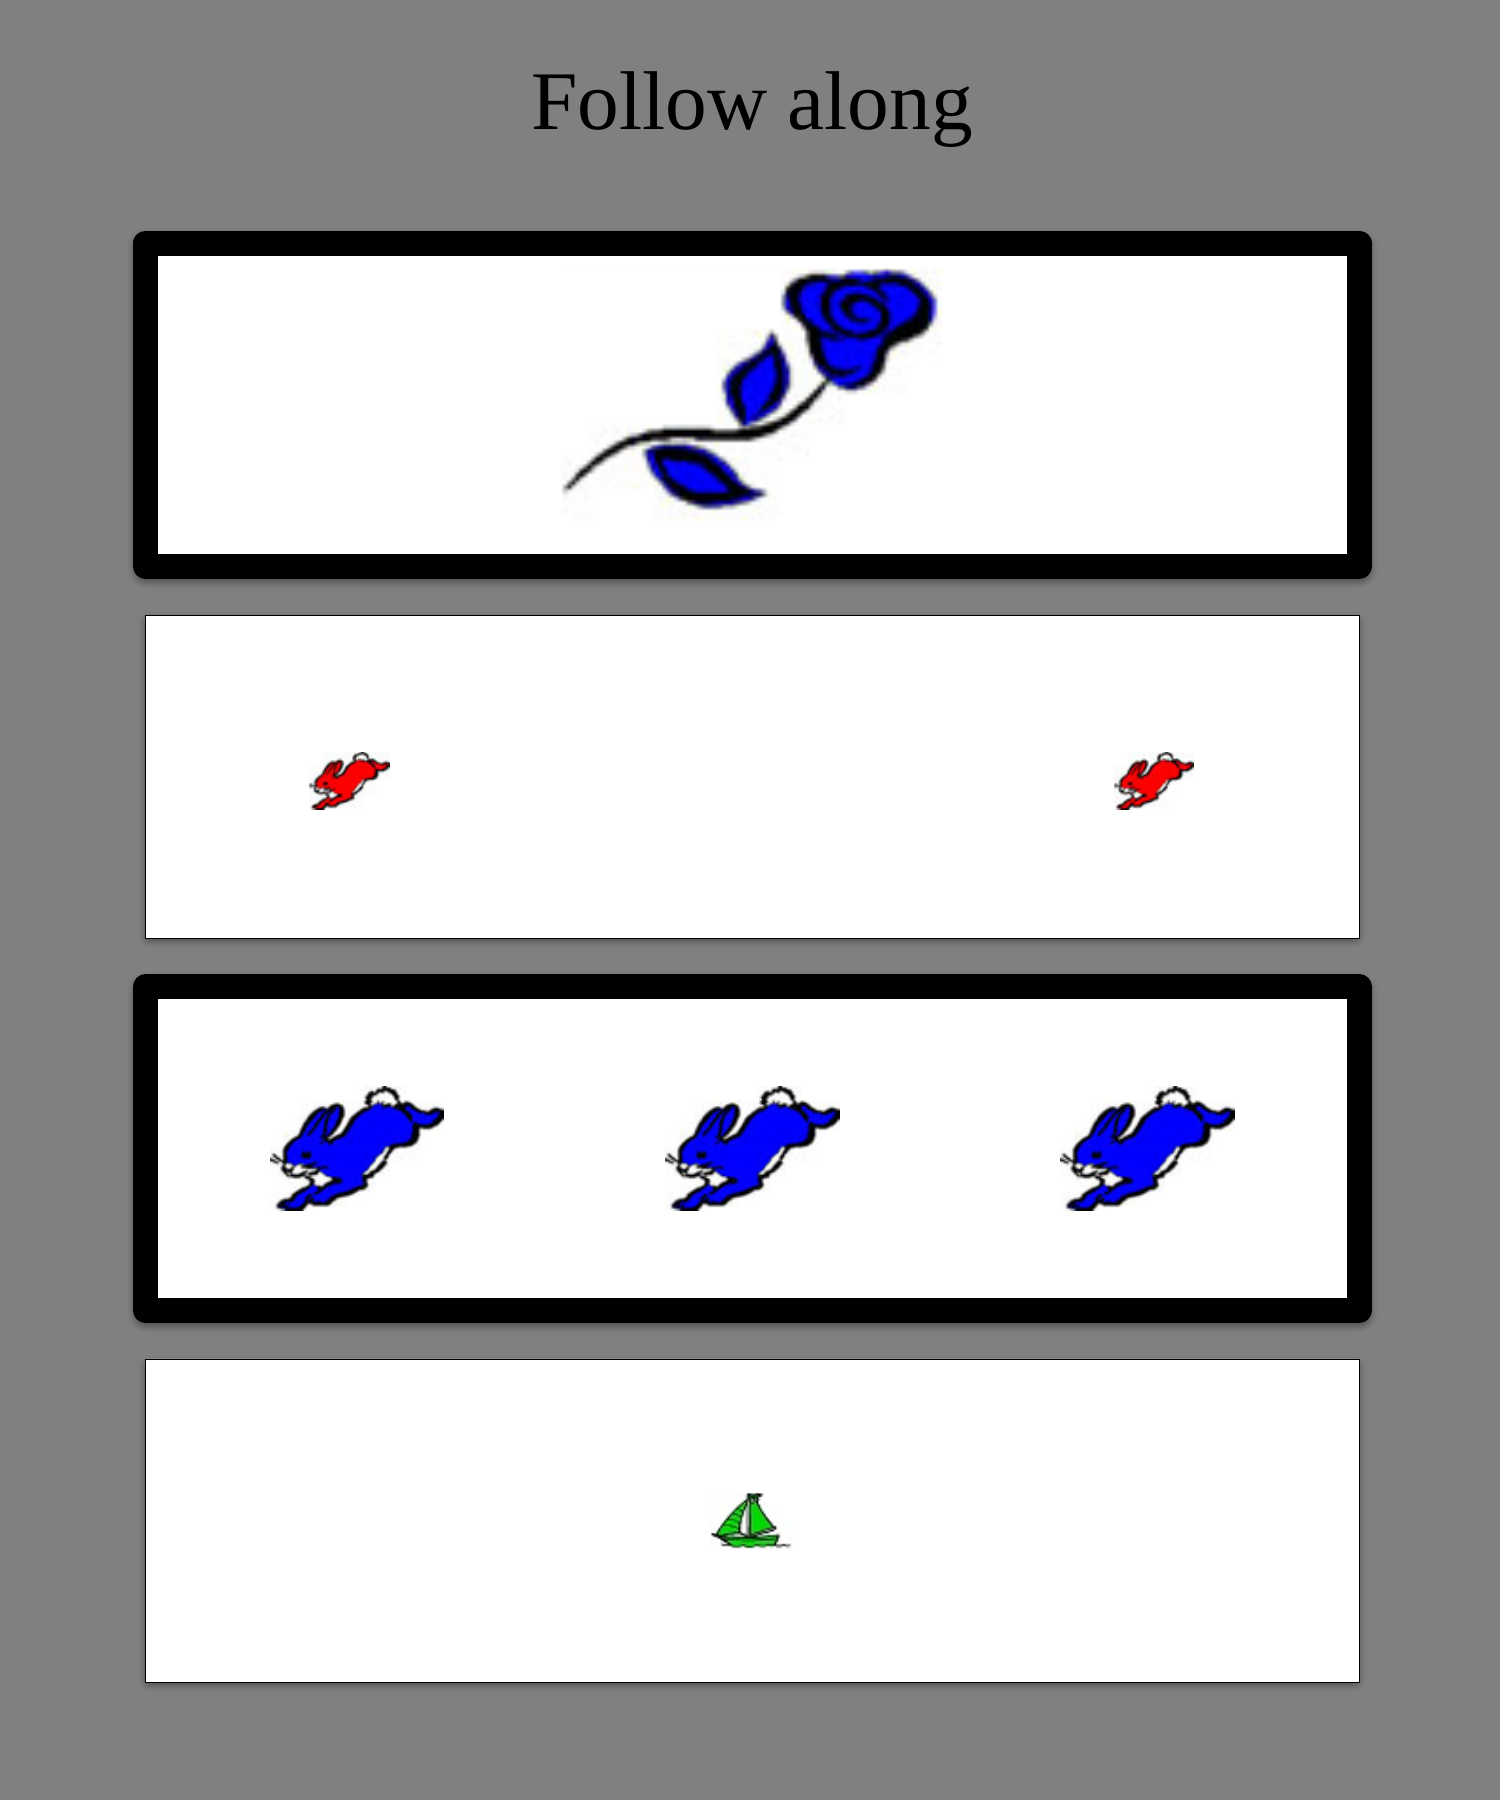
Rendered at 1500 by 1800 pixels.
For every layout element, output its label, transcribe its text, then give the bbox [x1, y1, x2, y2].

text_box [145, 1358, 1360, 1683]
picture [0, 0, 1500, 1800]
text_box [145, 986, 1360, 1311]
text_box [145, 614, 1360, 939]
text_box Follow along [170, 39, 1335, 155]
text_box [145, 242, 1360, 567]
